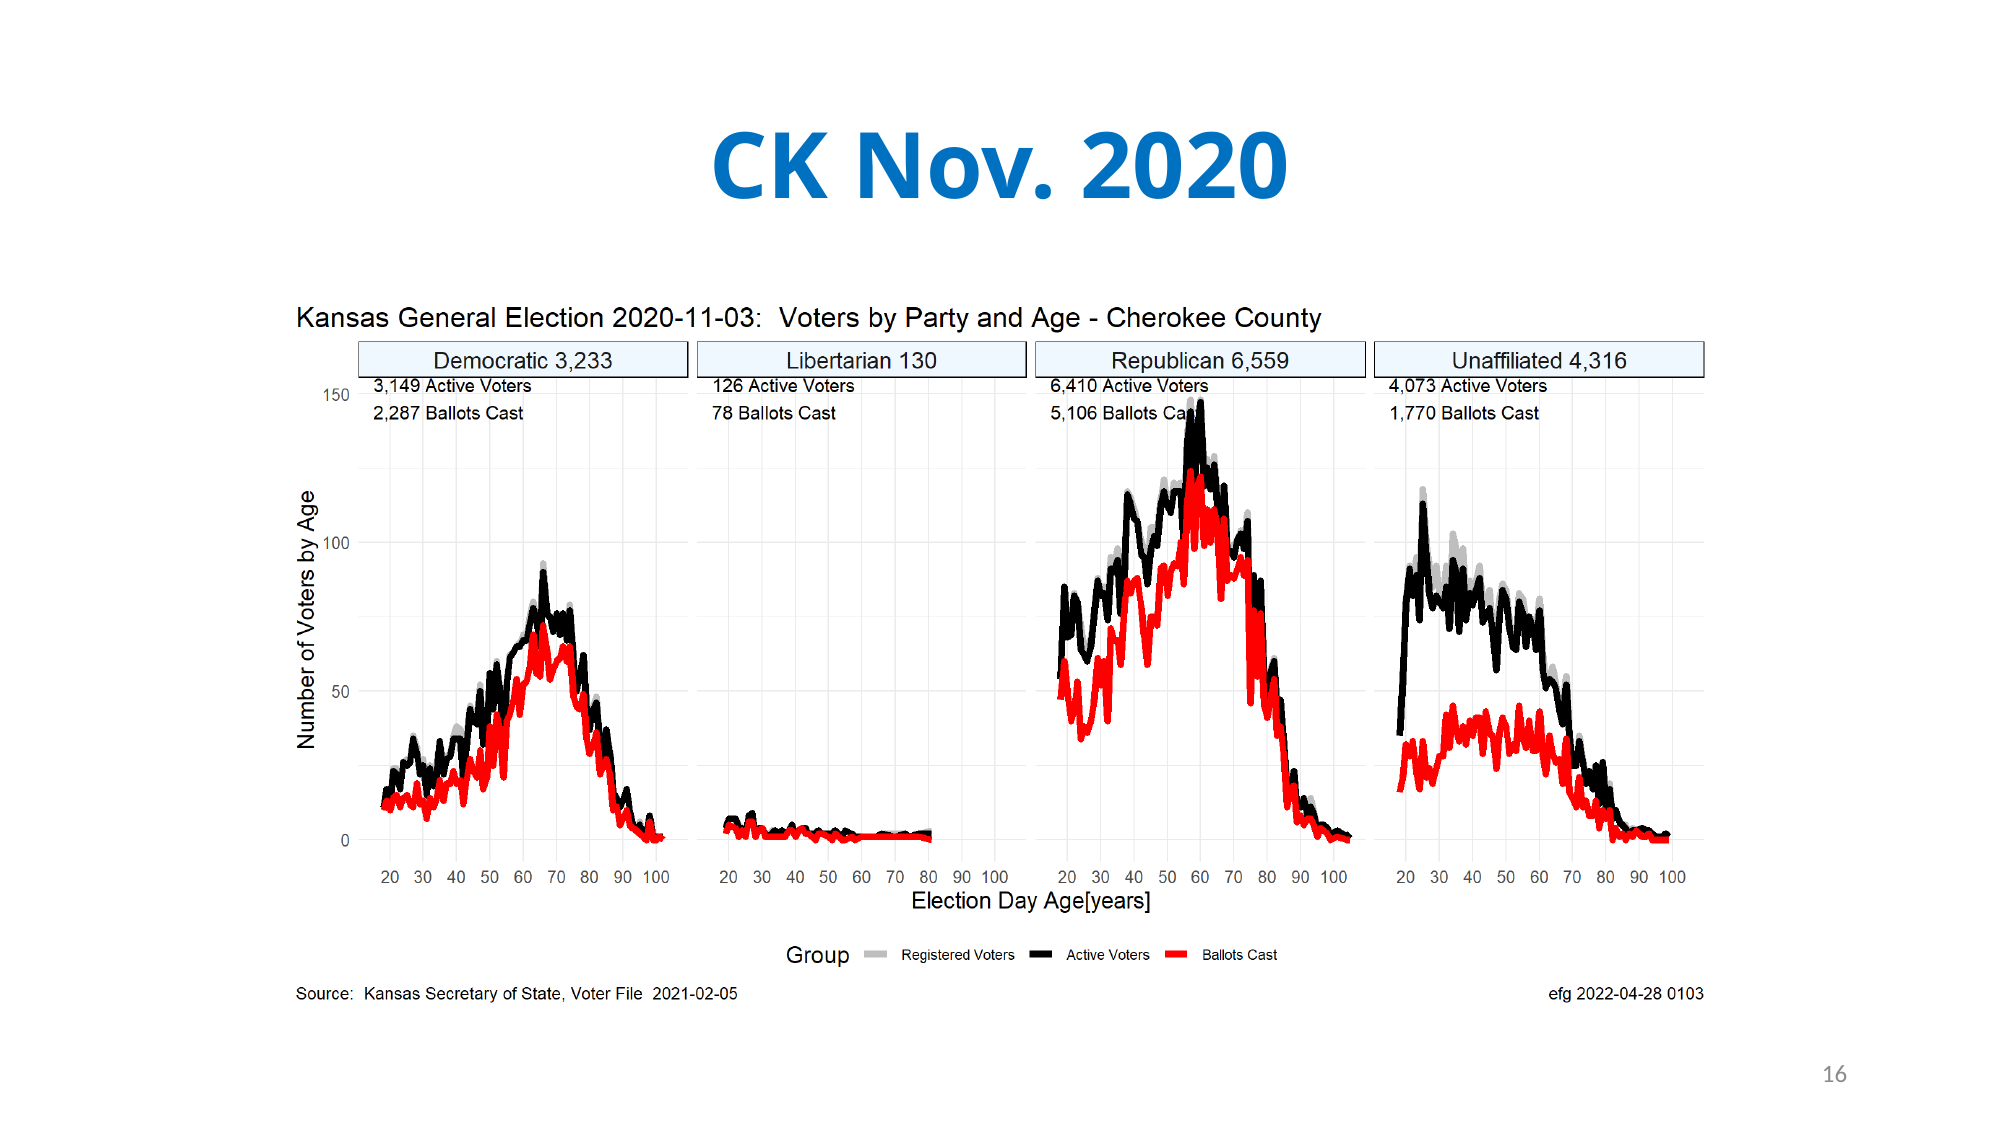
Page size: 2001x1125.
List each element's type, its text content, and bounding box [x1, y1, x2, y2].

title CK Nov. 2020 [137, 59, 1863, 278]
slide_number ‹#› [1412, 1042, 1863, 1103]
picture [287, 297, 1713, 1011]
